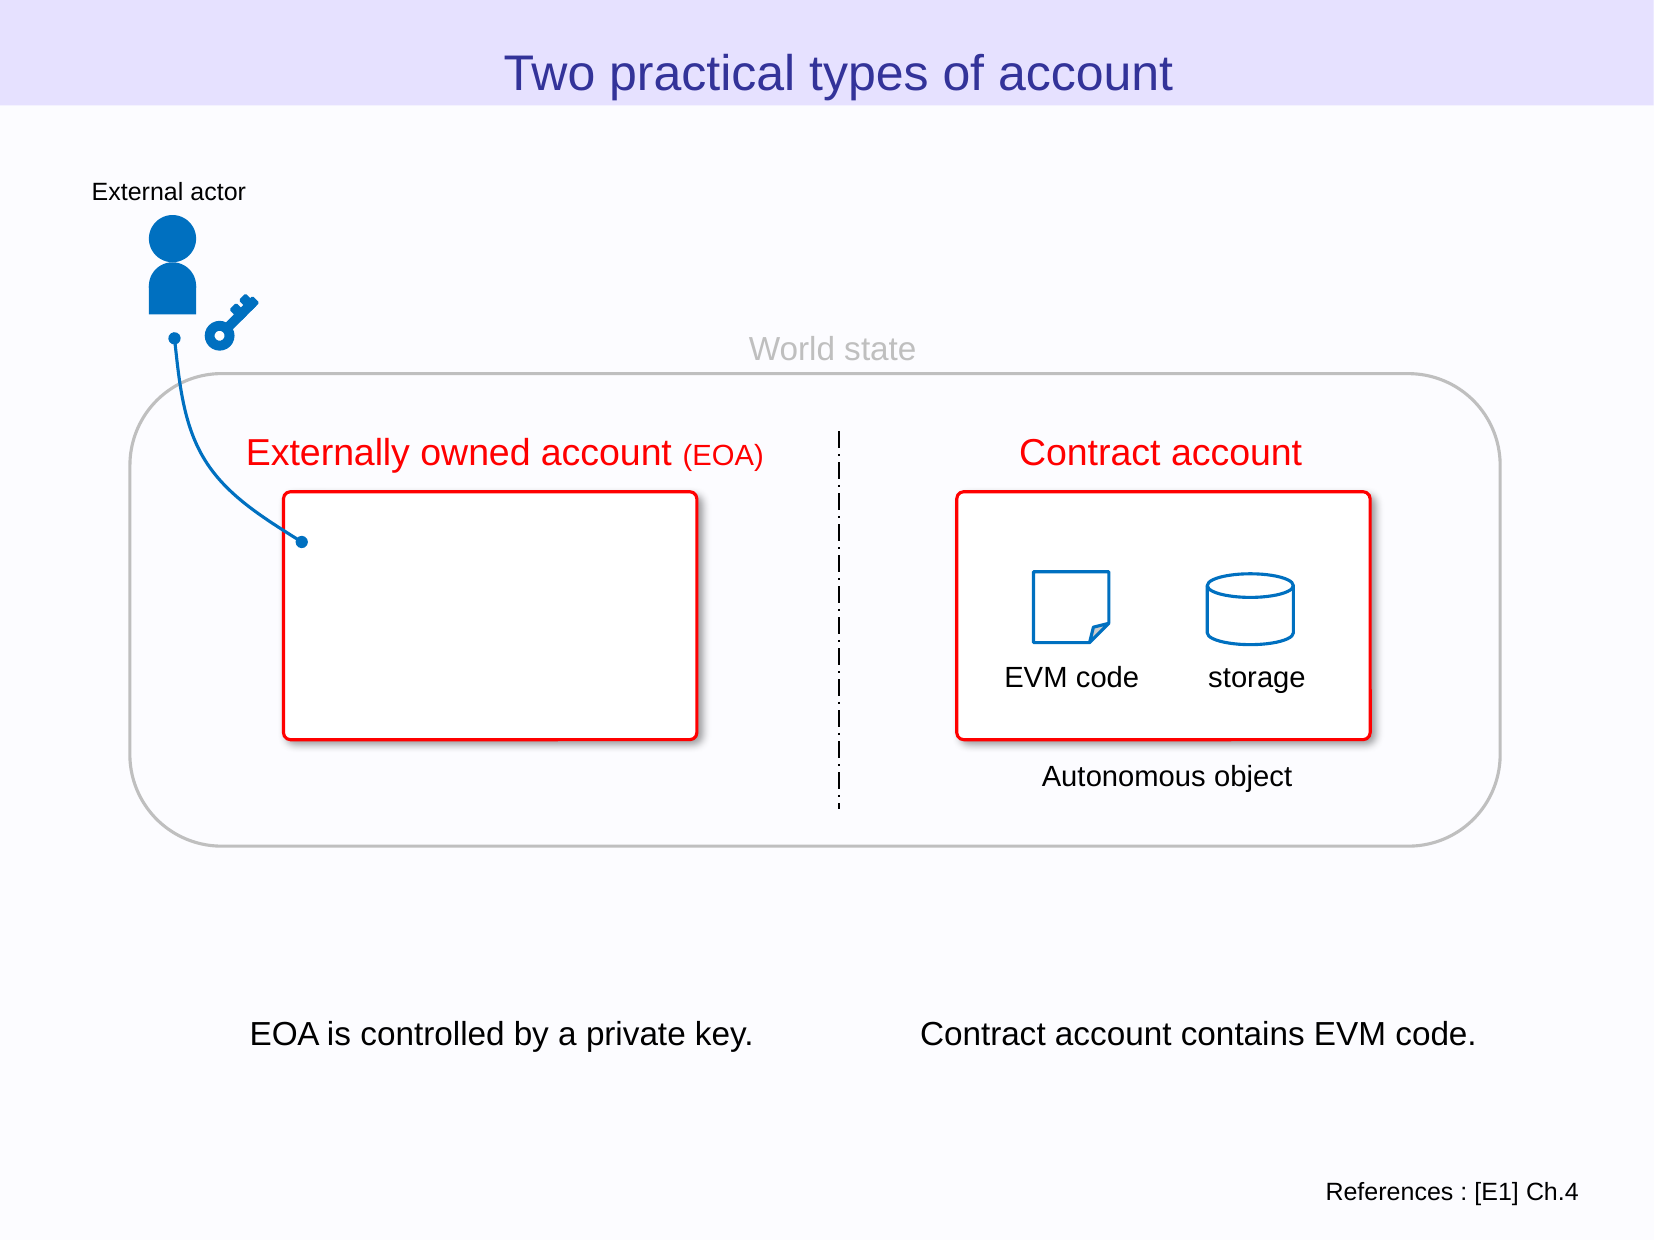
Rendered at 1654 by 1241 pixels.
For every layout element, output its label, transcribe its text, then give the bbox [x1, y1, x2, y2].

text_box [148, 214, 197, 315]
text_box References : [E1] Ch.4 [70, 1163, 1595, 1219]
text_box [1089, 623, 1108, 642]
text_box storage [1163, 644, 1351, 680]
text_box [129, 373, 1501, 847]
text_box World state [685, 312, 981, 361]
text_box [1207, 573, 1294, 644]
text_box Contract account contains EVM code. [885, 997, 1512, 1069]
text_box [200, 309, 265, 337]
text_box Two practical types of account [59, 22, 1619, 166]
text_box [1033, 571, 1109, 643]
text_box Autonomous object [1027, 749, 1316, 800]
text_box EVM code [968, 644, 1176, 690]
text_box [283, 491, 697, 740]
text_box External actor [23, 145, 315, 231]
text_box Externally owned account (EOA) [222, 413, 792, 484]
text_box Contract account [933, 413, 1388, 484]
text_box [168, 332, 308, 549]
text_box EOA is controlled by a private key. [188, 997, 815, 1069]
